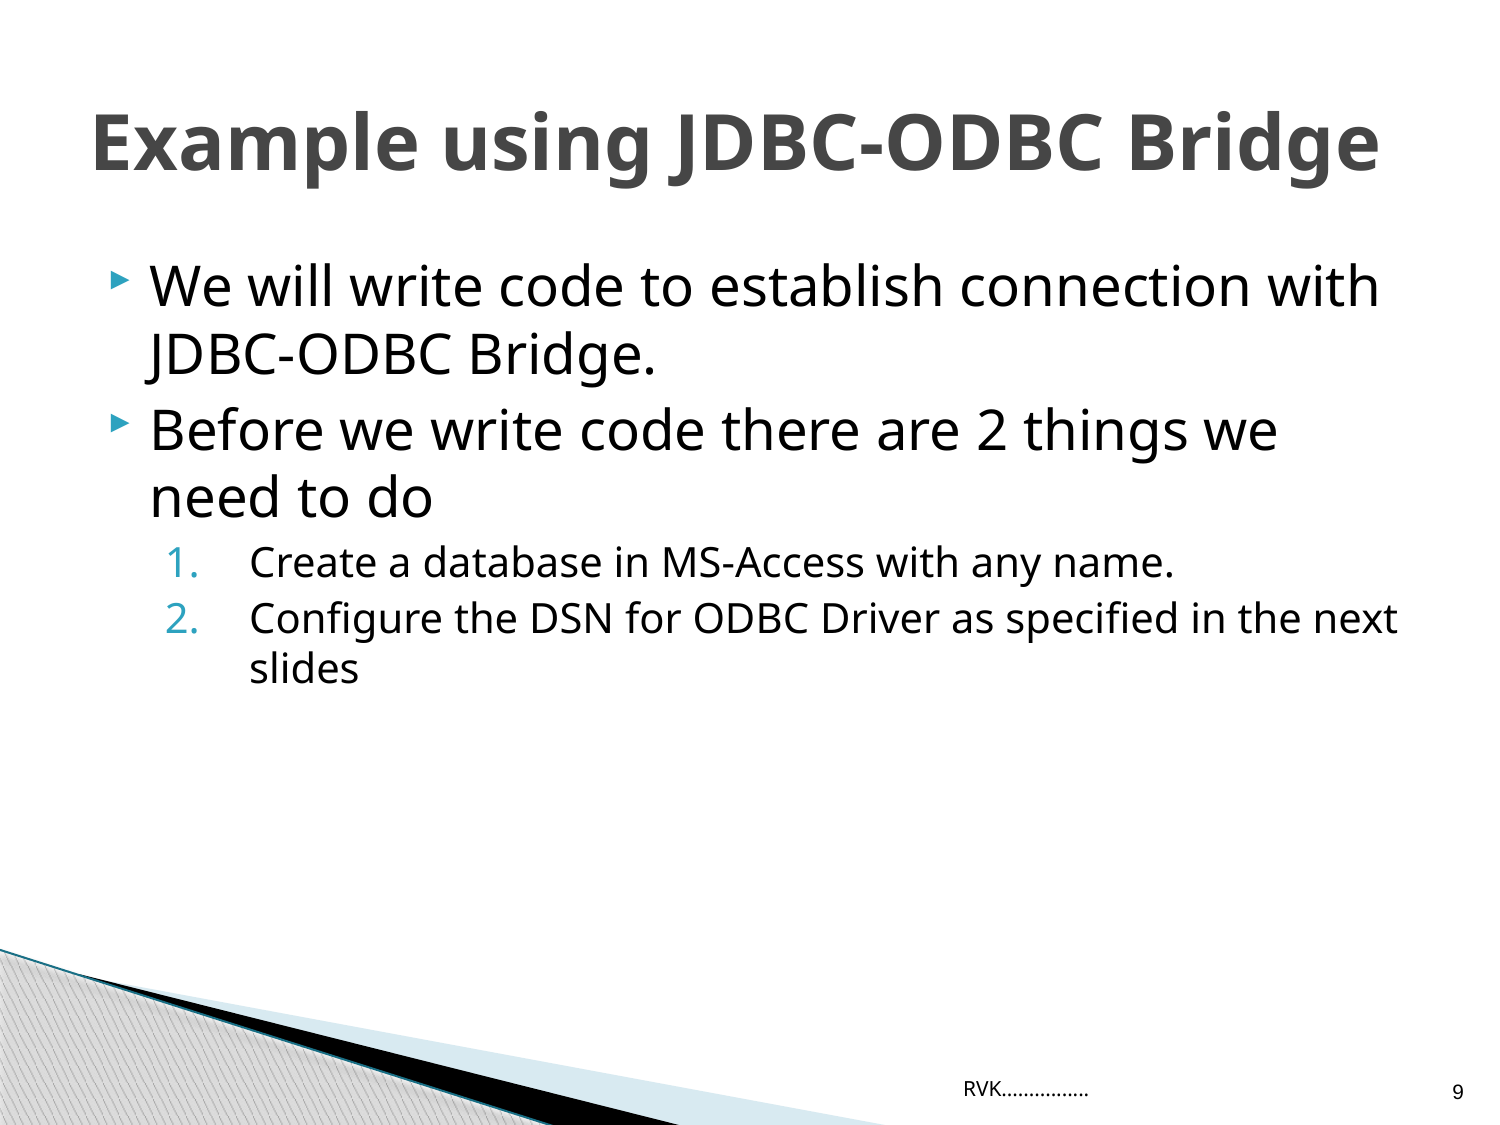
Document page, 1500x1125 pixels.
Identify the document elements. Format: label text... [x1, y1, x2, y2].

list We will write code to establish connection with JDBC-ODBC Bridge. Before we write code there are 2 things we need to do Create a database in MS-Access with any name. Configure the DSN for ODBC Driver as specified in the next slides [75, 243, 1425, 986]
footer RVK................ [718, 1051, 1105, 1112]
title Example using JDBC-ODBC Bridge [75, 45, 1425, 233]
slide_number 9 [1418, 1051, 1479, 1112]
